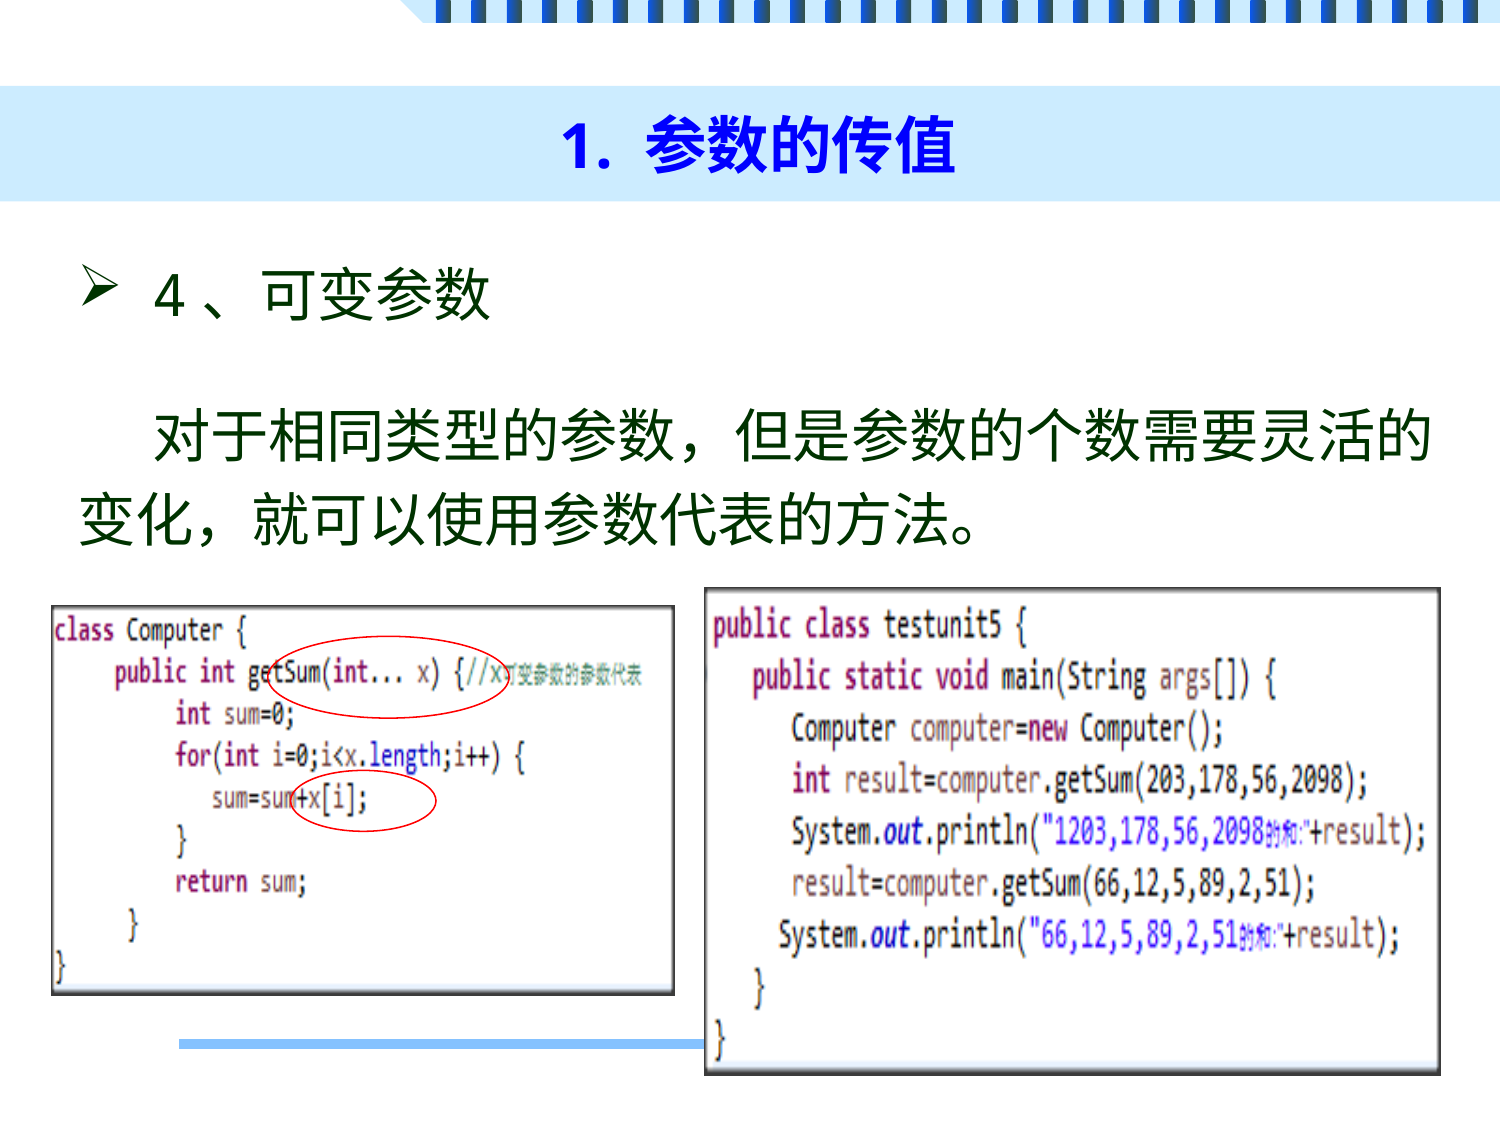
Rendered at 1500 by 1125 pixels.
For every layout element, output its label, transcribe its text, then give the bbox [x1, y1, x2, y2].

text_box 4、可变参数 [62, 250, 1441, 335]
picture [704, 587, 1442, 1076]
text_box 对于相同类型的参数，但是参数的个数需要灵活的变化，就可以使用参数代表的方法。 [62, 377, 1471, 561]
title 1. 参数的传值 [0, 85, 1500, 202]
picture [51, 605, 676, 997]
